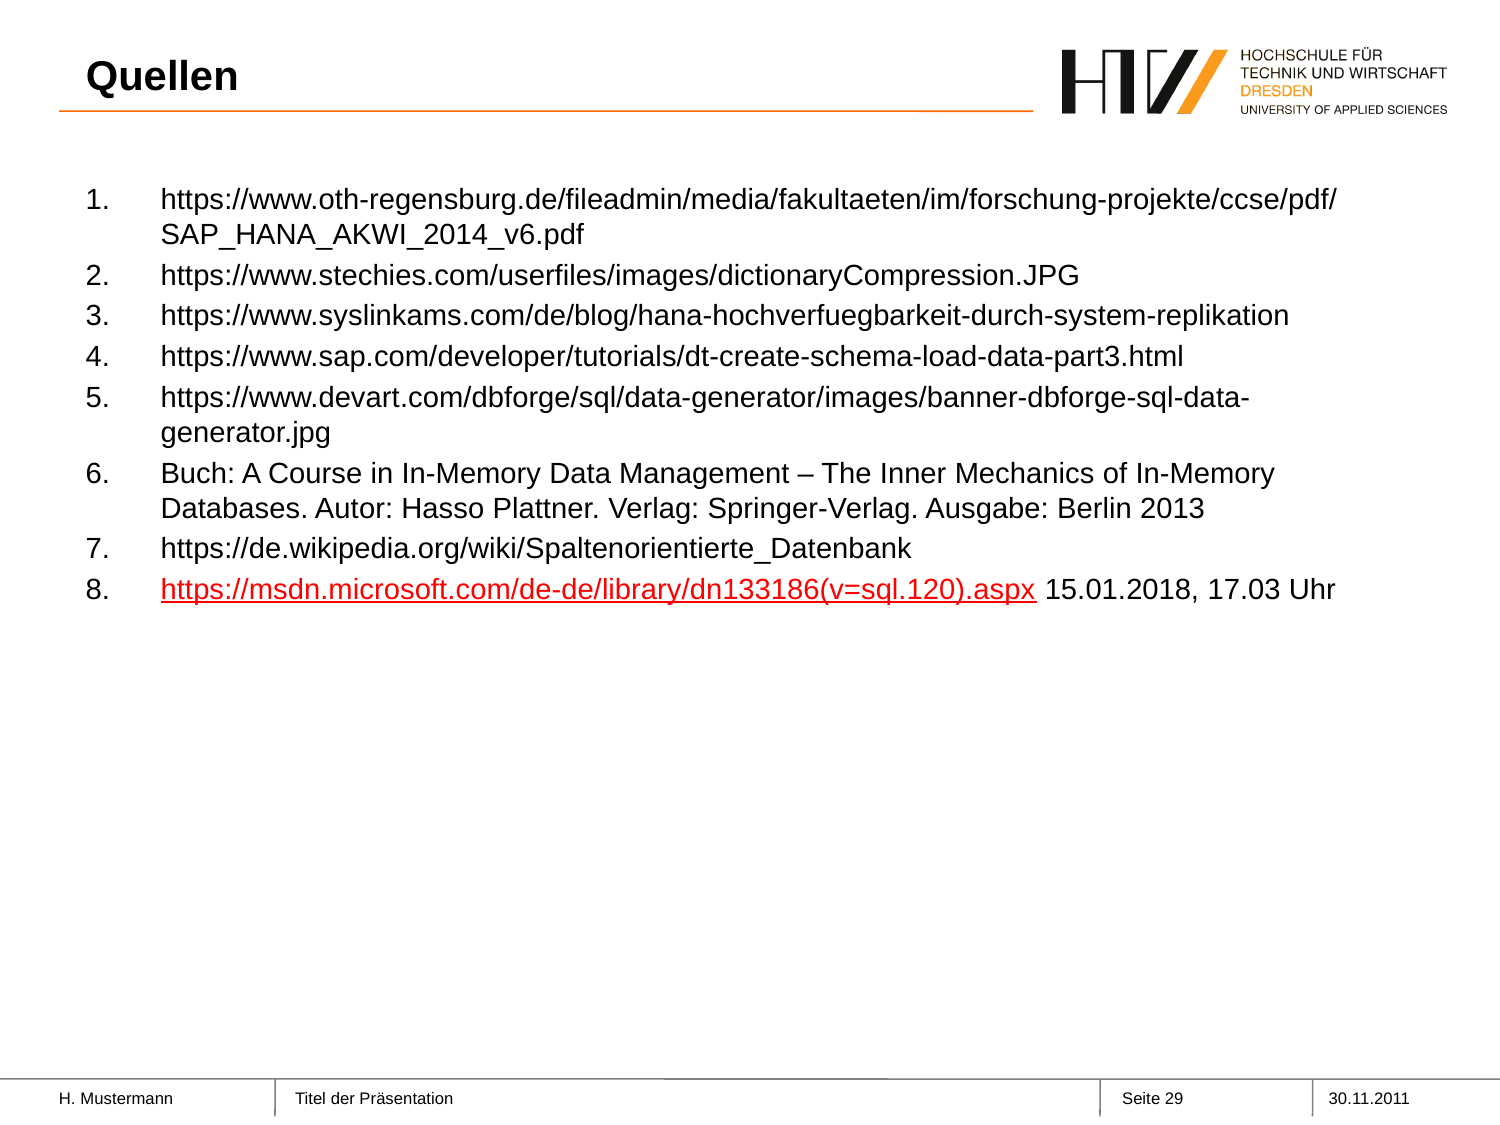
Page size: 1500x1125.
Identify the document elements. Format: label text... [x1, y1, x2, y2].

title Quellen [70, 29, 1040, 117]
picture [1062, 47, 1447, 114]
list https://www.oth-regensburg.de/fileadmin/media/fakultaeten/im/forschung-projekte/ccse/pdf/SAP_HANA_AKWI_2014_v6.pdf https://www.stechies.com/userfiles/images/dictionaryCompression.JPG https://www.syslinkams.com/de/blog/hana-hochverfuegbarkeit-durch-system-replikation https://www.sap.com/developer/tutorials/dt-create-schema-load-data-part3.html https://www.devart.com/dbforge/sql/data-generator/images/banner-dbforge-sql-data-generator.jpg Buch: A Course in In-Memory Data Management – The Inner Mechanics of In-Memory Databases. Autor: Hasso Plattner. Verlag: Springer-Verlag. Ausgabe: Berlin 2013 https://de.wikipedia.org/wiki/Spaltenorientierte_Datenbank https://msdn.microsoft.com/de-de/library/dn133186(v=sql.120).aspx 15.01.2018, 17.03 Uhr [70, 172, 1424, 1035]
